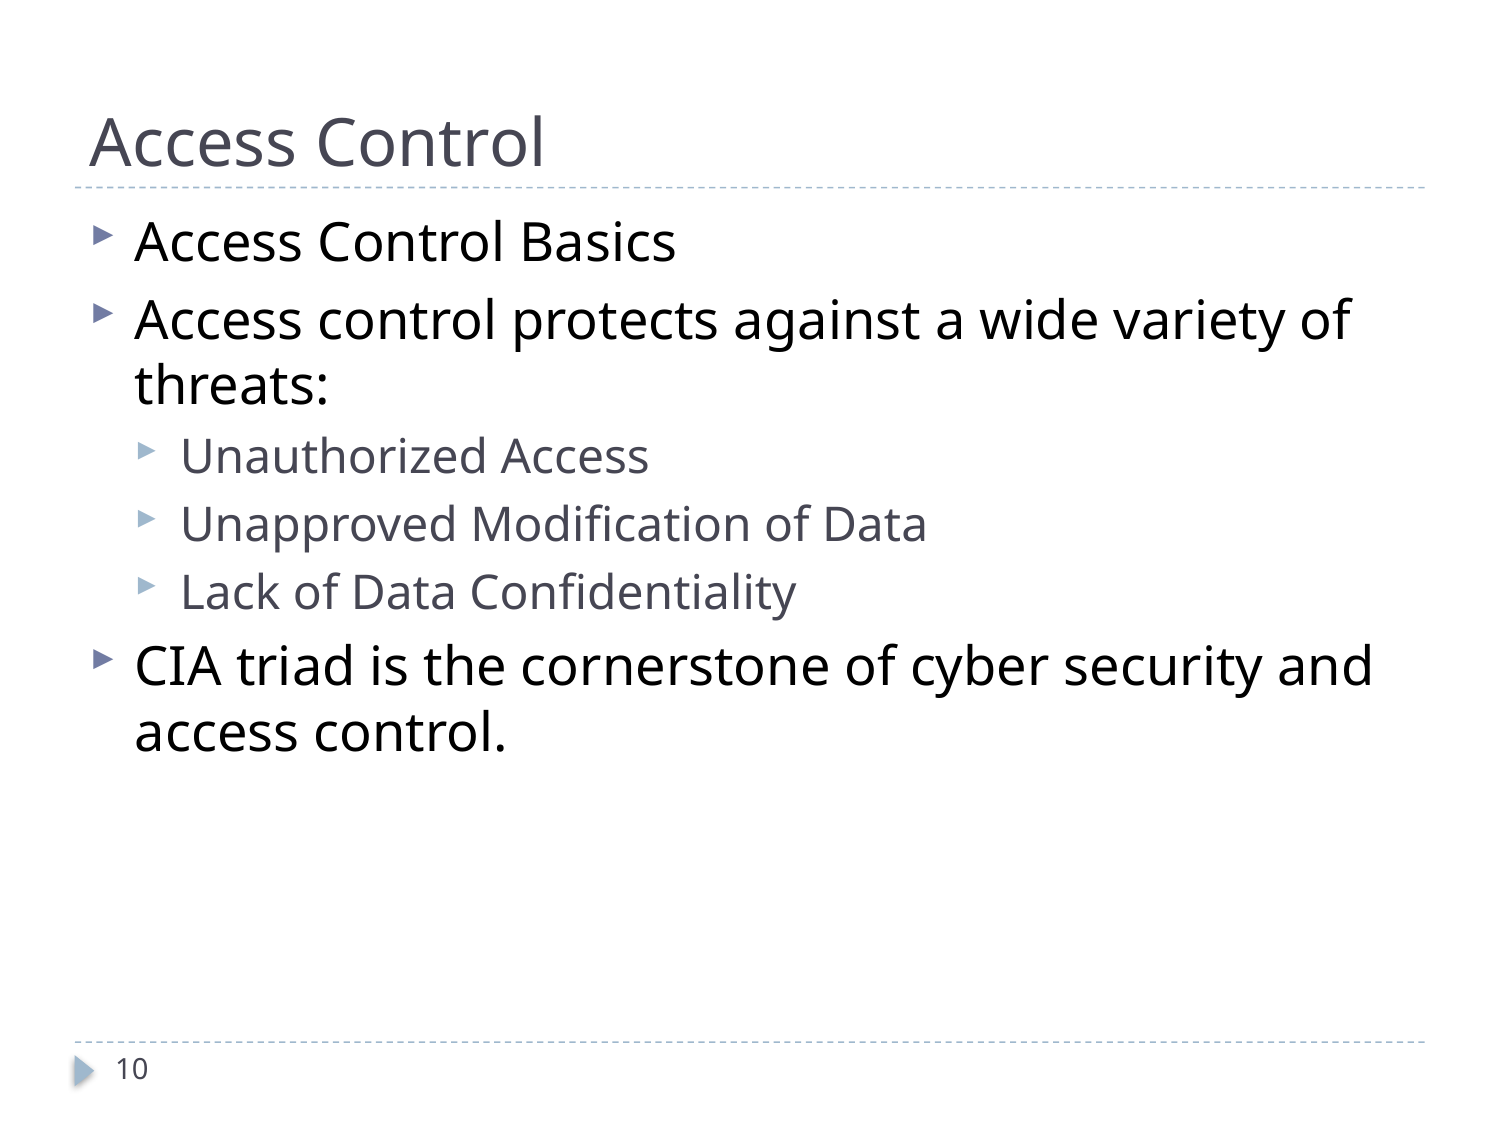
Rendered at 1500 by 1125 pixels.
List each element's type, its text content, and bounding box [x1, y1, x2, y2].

list Access Control Basics Access control protects against a wide variety of threats: Unauthorized Access Unapproved Modification of Data Lack of Data Confidentiality CIA triad is the cornerstone of cyber security and access control. [75, 200, 1425, 1010]
title Access Control [75, 24, 1425, 188]
slide_number 10 [100, 1042, 426, 1103]
